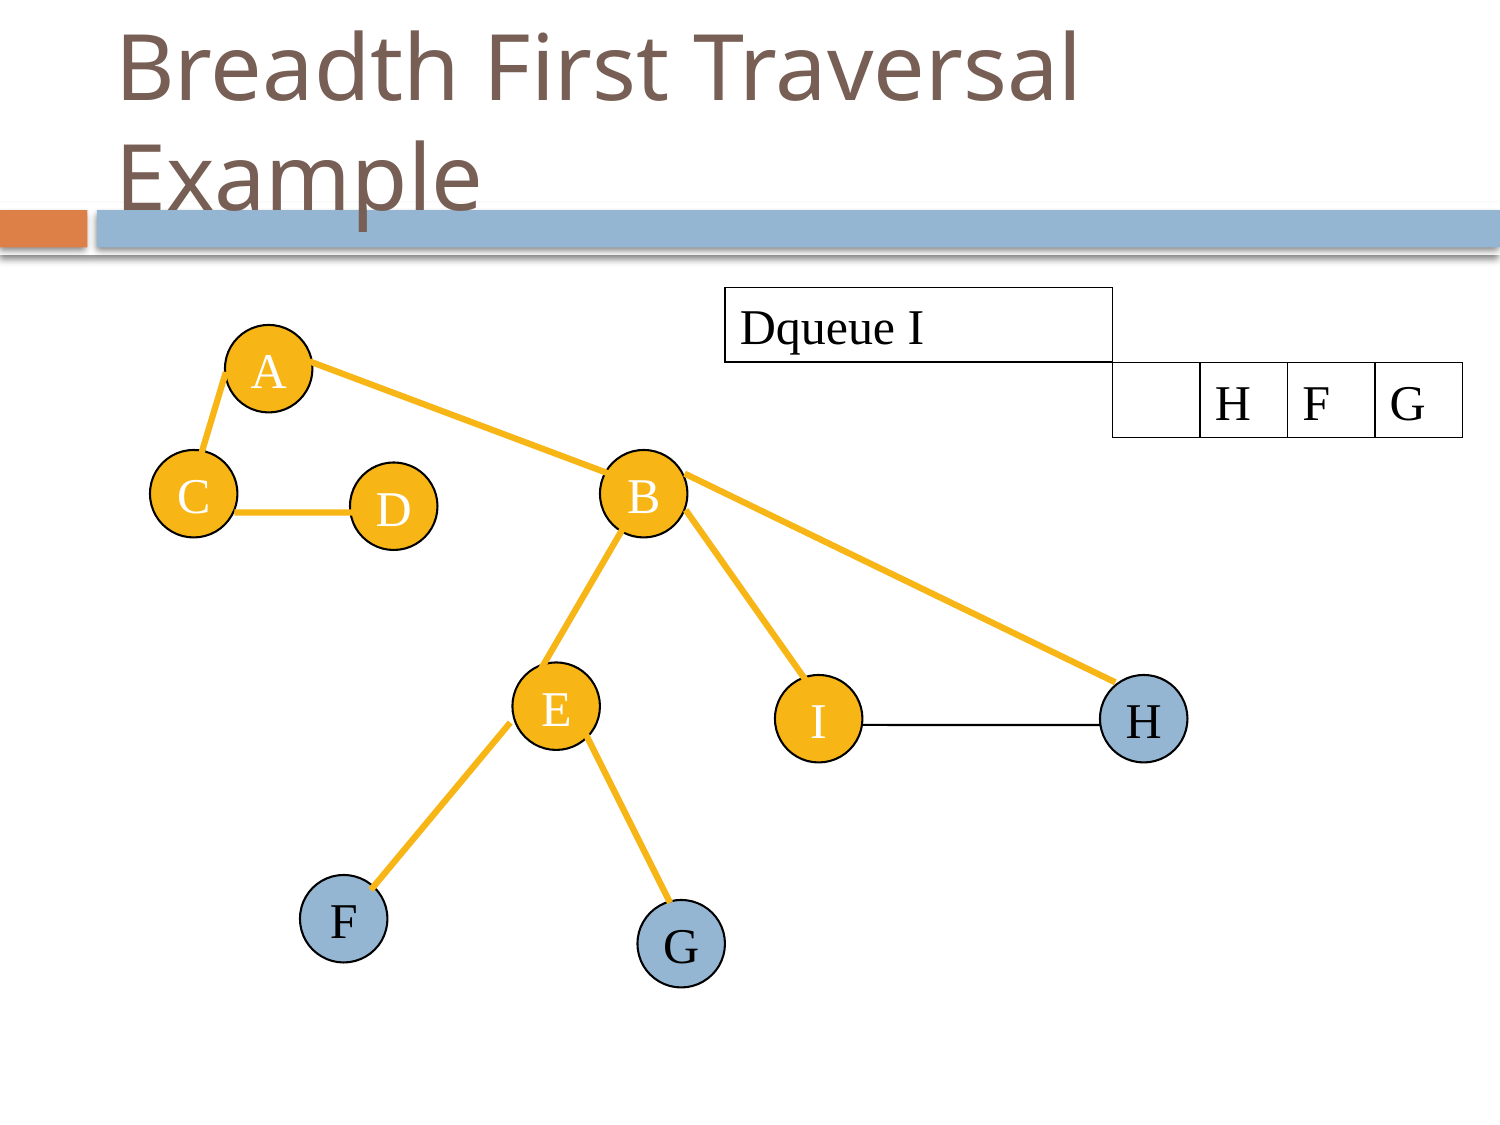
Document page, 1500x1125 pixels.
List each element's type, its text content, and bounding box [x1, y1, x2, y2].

title Breadth First Traversal Example [100, 37, 1438, 200]
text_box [149, 324, 1188, 988]
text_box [724, 287, 1463, 438]
